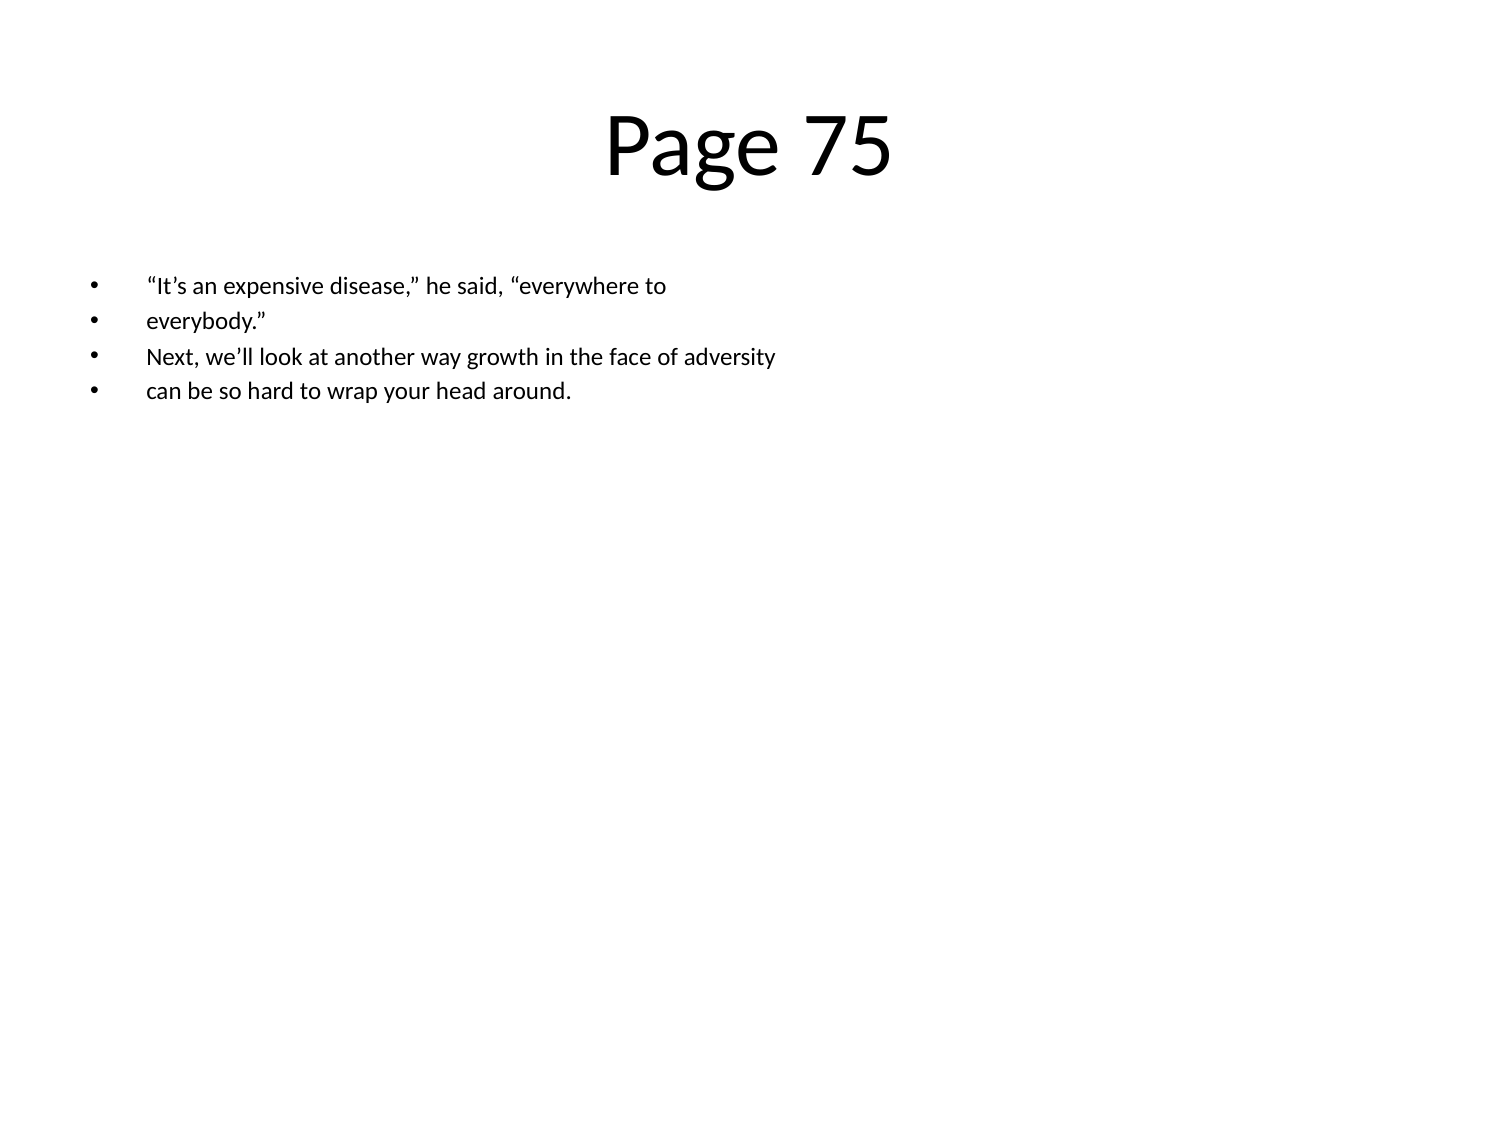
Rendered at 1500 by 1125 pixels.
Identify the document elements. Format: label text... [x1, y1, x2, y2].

title Page 75 [75, 45, 1425, 233]
list “It’s an expensive disease,” he said, “everywhere to everybody.” Next, we’ll look at another way growth in the face of adversity can be so hard to wrap your head around. [75, 262, 1425, 1005]
